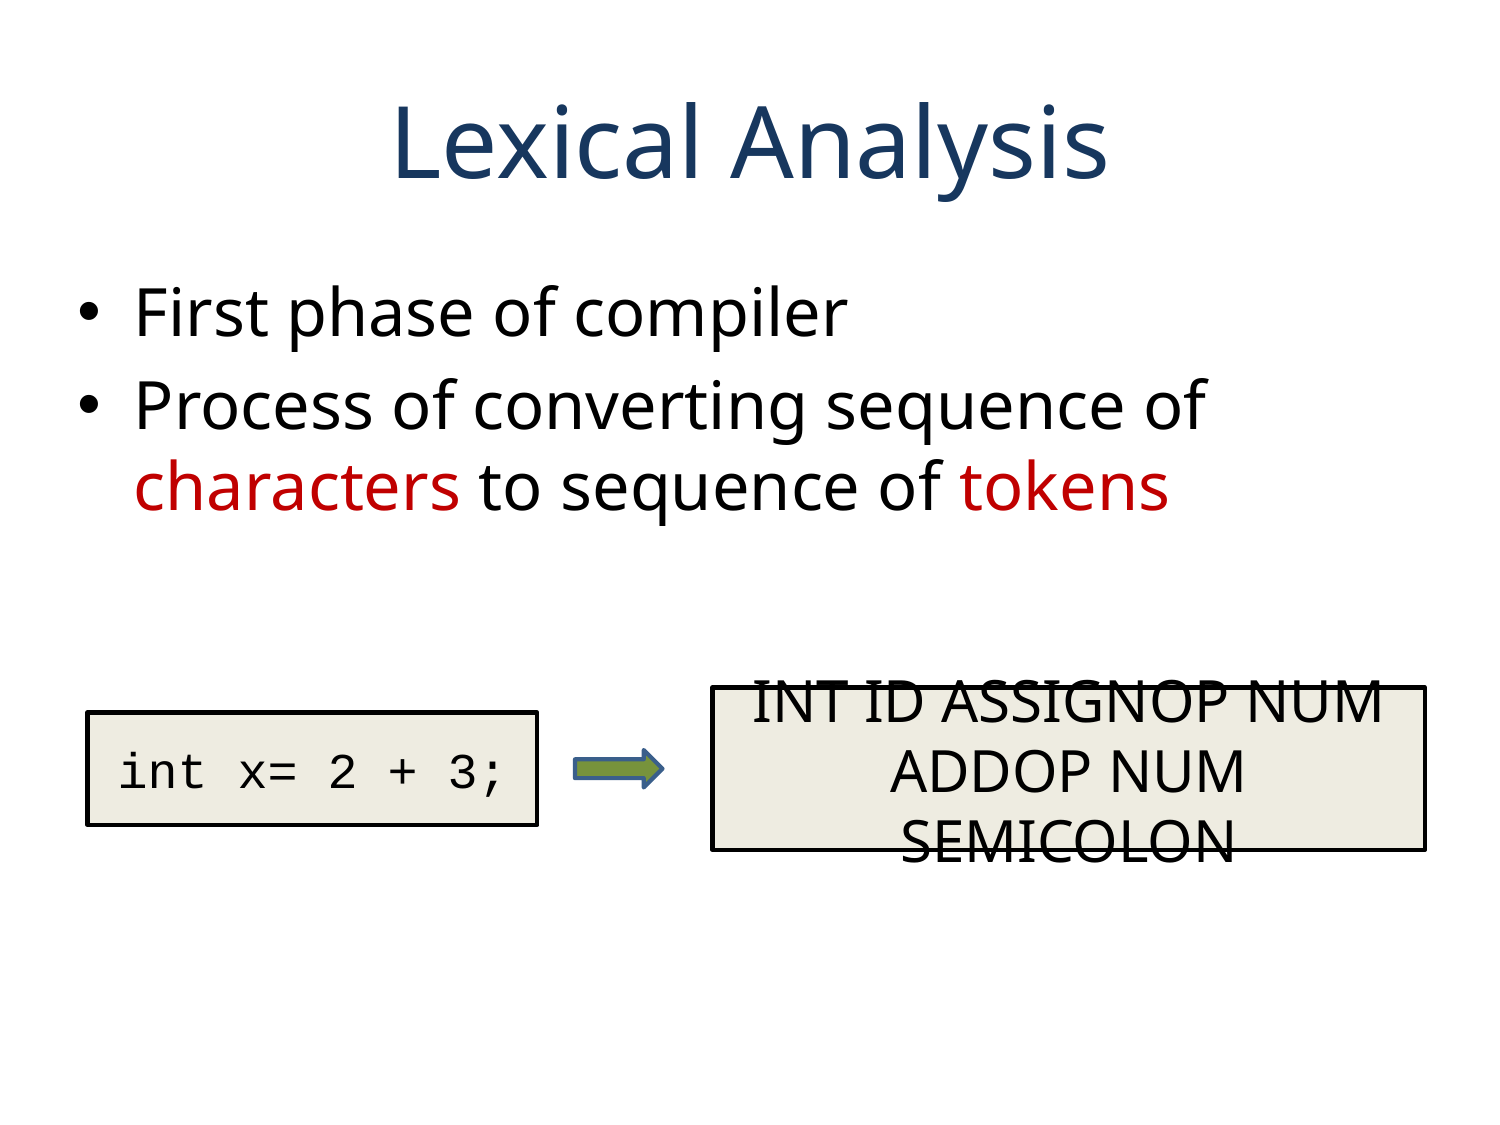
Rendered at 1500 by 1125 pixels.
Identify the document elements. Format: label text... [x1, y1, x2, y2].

title Lexical Analysis [75, 45, 1425, 233]
text_box [572, 748, 665, 790]
text_box int x= 2 + 3; [85, 710, 539, 827]
list First phase of compiler Process of converting sequence of characters to sequence of tokens [62, 262, 1438, 1005]
text_box INT ID ASSIGNOP NUM ADDOP NUM SEMICOLON [710, 685, 1427, 852]
